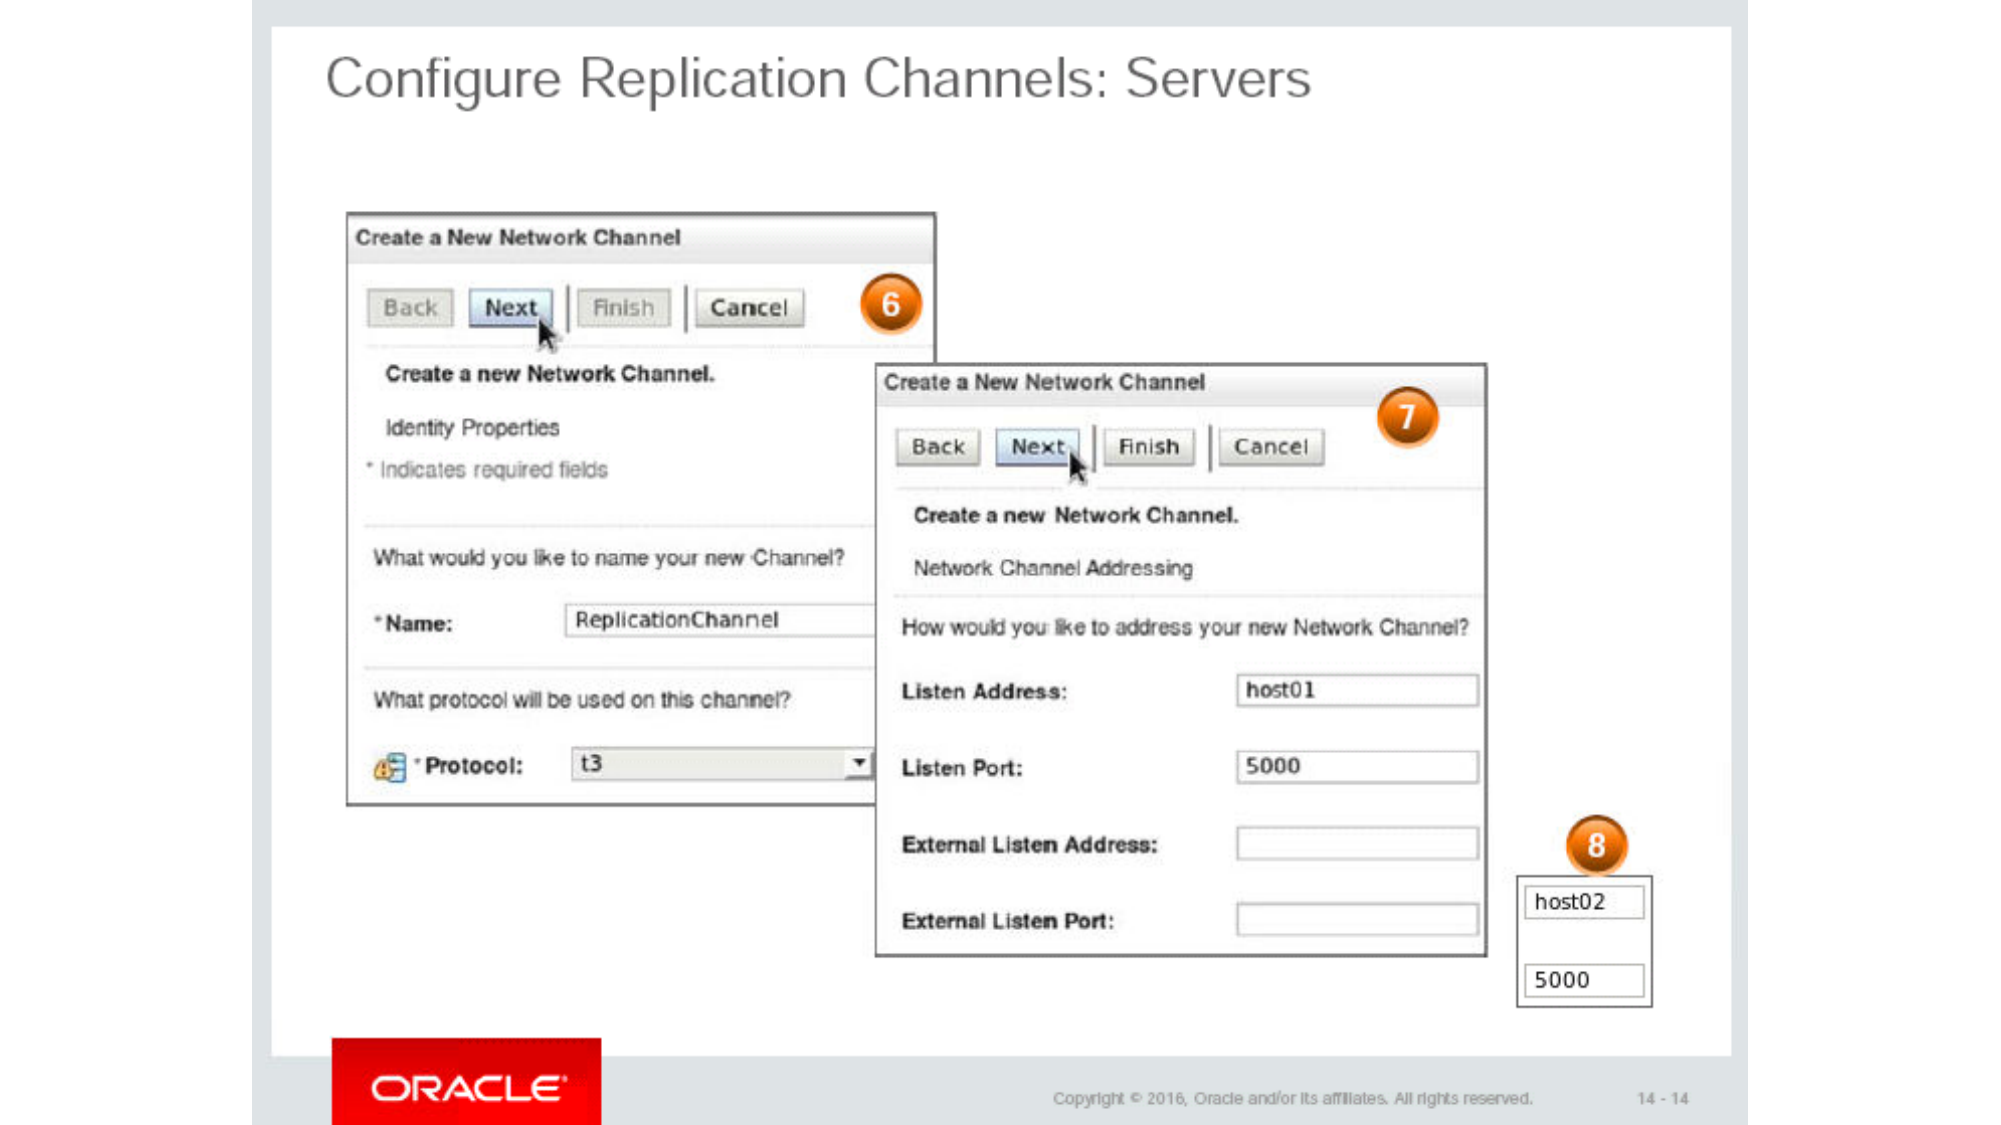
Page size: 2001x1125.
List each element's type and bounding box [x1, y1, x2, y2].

picture [252, 0, 1748, 1125]
